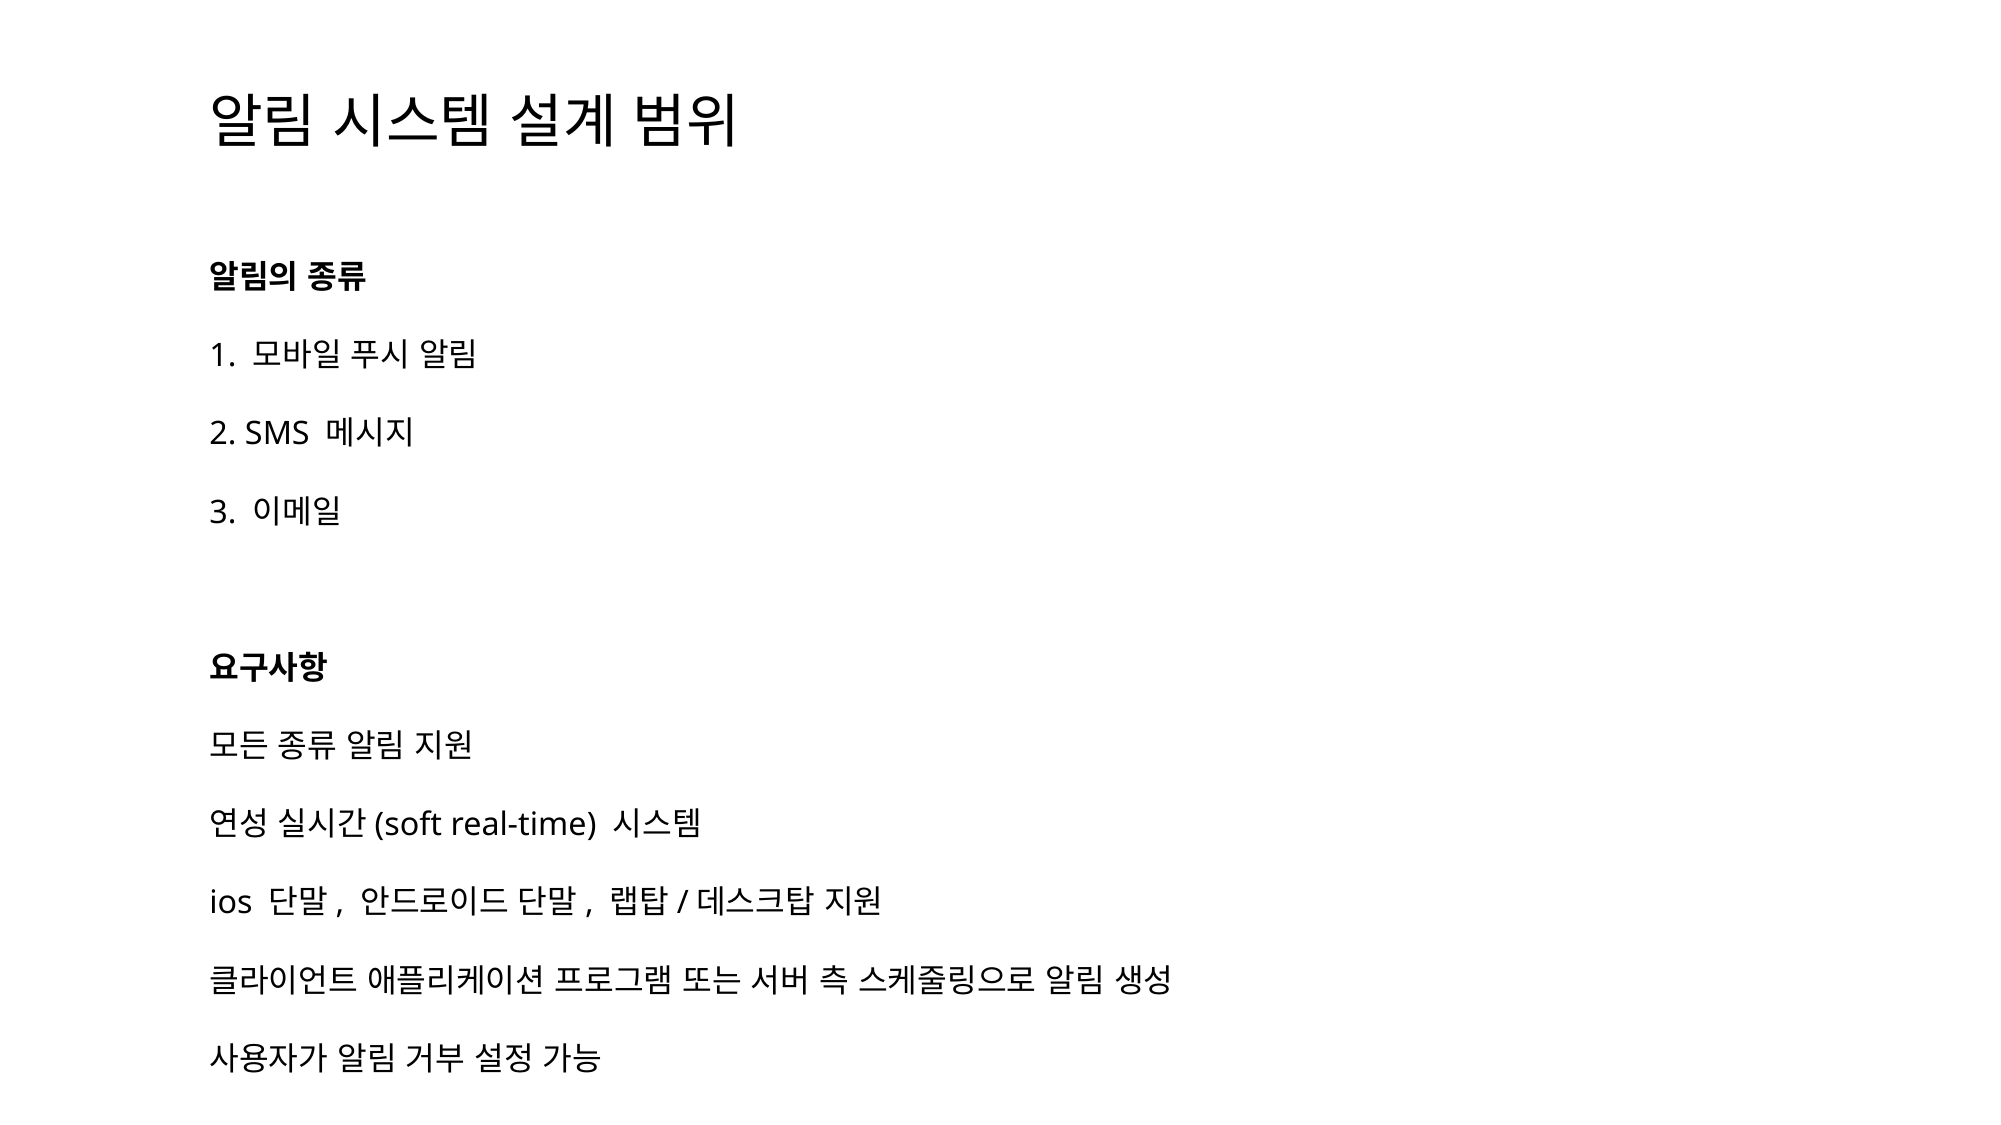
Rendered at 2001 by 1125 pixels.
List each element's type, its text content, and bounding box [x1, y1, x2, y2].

list 알림의 종류 1. 모바일 푸시 알림 2. SMS 메시지 3. 이메일 요구사항 모든 종류 알림 지원 연성 실시간(soft real-time) 시스템 ios 단말, 안드로이드 단말, 랩탑/데스크탑 지원 클라이언트 애플리케이션 프로그램 또는 서버 측 스케줄링으로 알림 생성 사용자가 알림 거부 설정 가능 [194, 229, 1856, 1087]
title 알림 시스템 설계 범위 [194, 63, 1920, 186]
